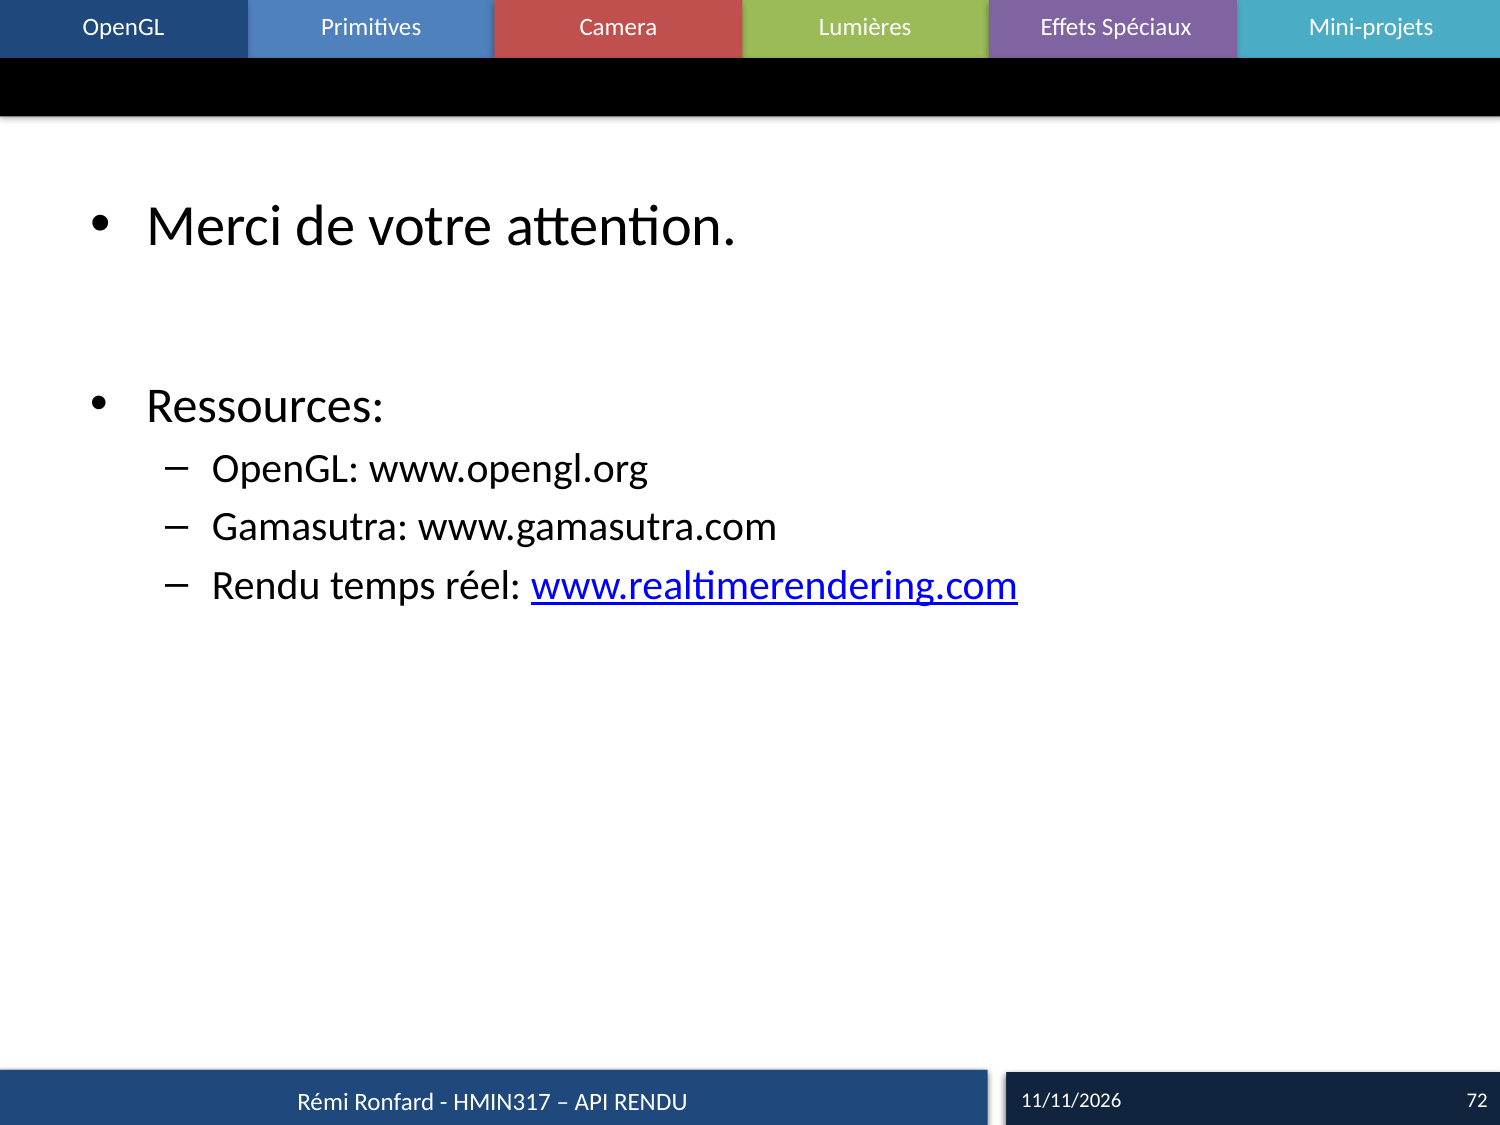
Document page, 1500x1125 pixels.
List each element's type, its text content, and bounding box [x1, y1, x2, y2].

list Merci de votre attention. Ressources: OpenGL: www.opengl.org Gamasutra: www.gamasutra.com Rendu temps réel: www.realtimerendering.com [75, 179, 1425, 1005]
slide_number 72 [1153, 1071, 1500, 1125]
footer Rémi Ronfard - HMIN317 – API RENDU [0, 1072, 988, 1125]
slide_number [1006, 1070, 1153, 1125]
